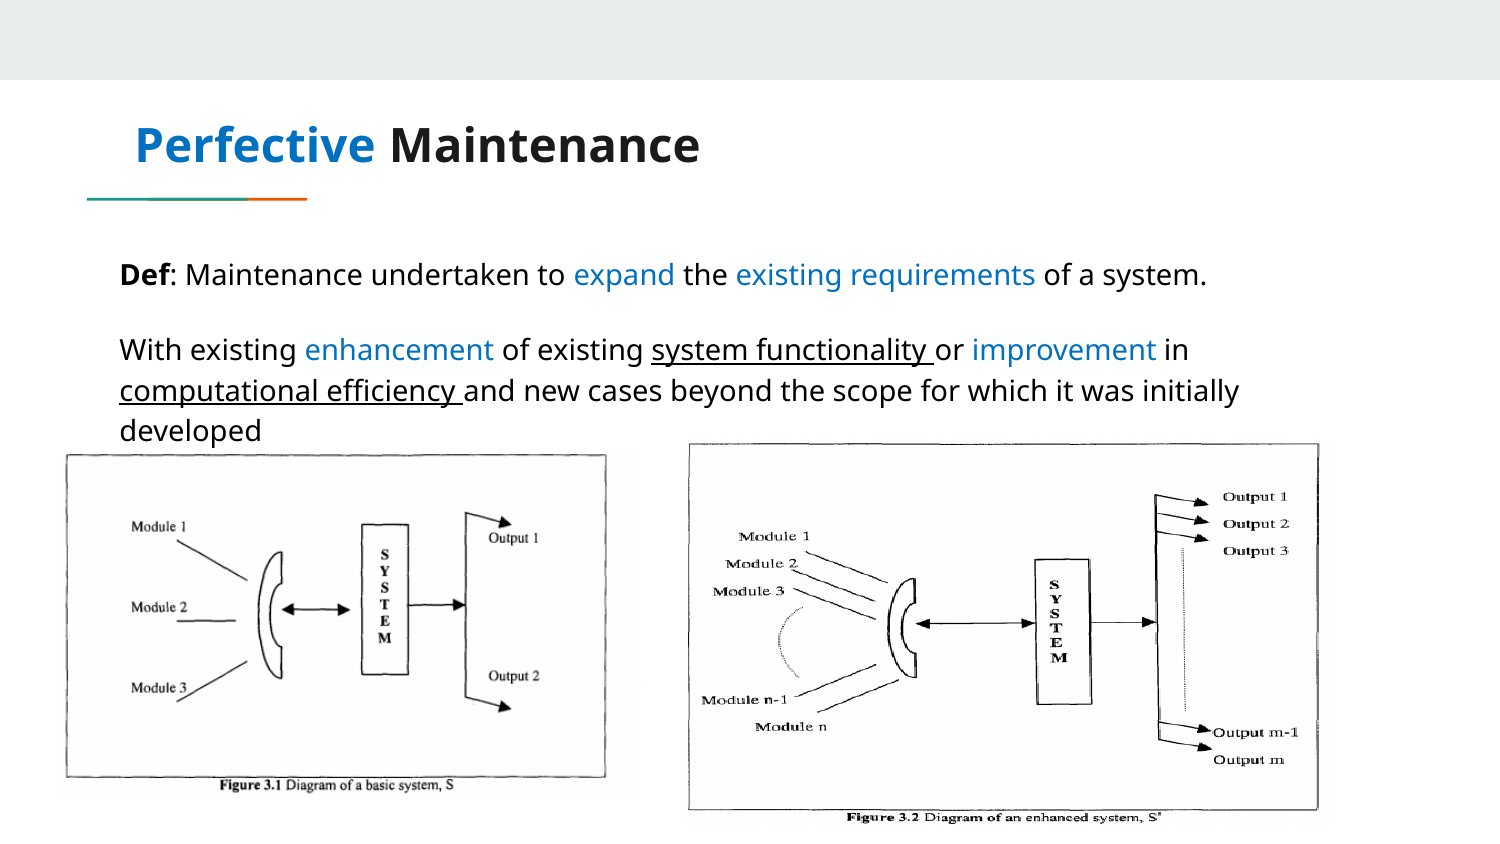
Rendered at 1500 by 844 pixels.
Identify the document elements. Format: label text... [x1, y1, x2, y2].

list Def: Maintenance undertaken to expand the existing requirements of a system. With existing enhancement of existing system functionality or improvement in computational efficiency and new cases beyond the scope for which it was initially developed [104, 236, 1366, 608]
picture [59, 452, 641, 798]
title Perfective Maintenance [119, 100, 1381, 189]
picture [682, 439, 1332, 827]
